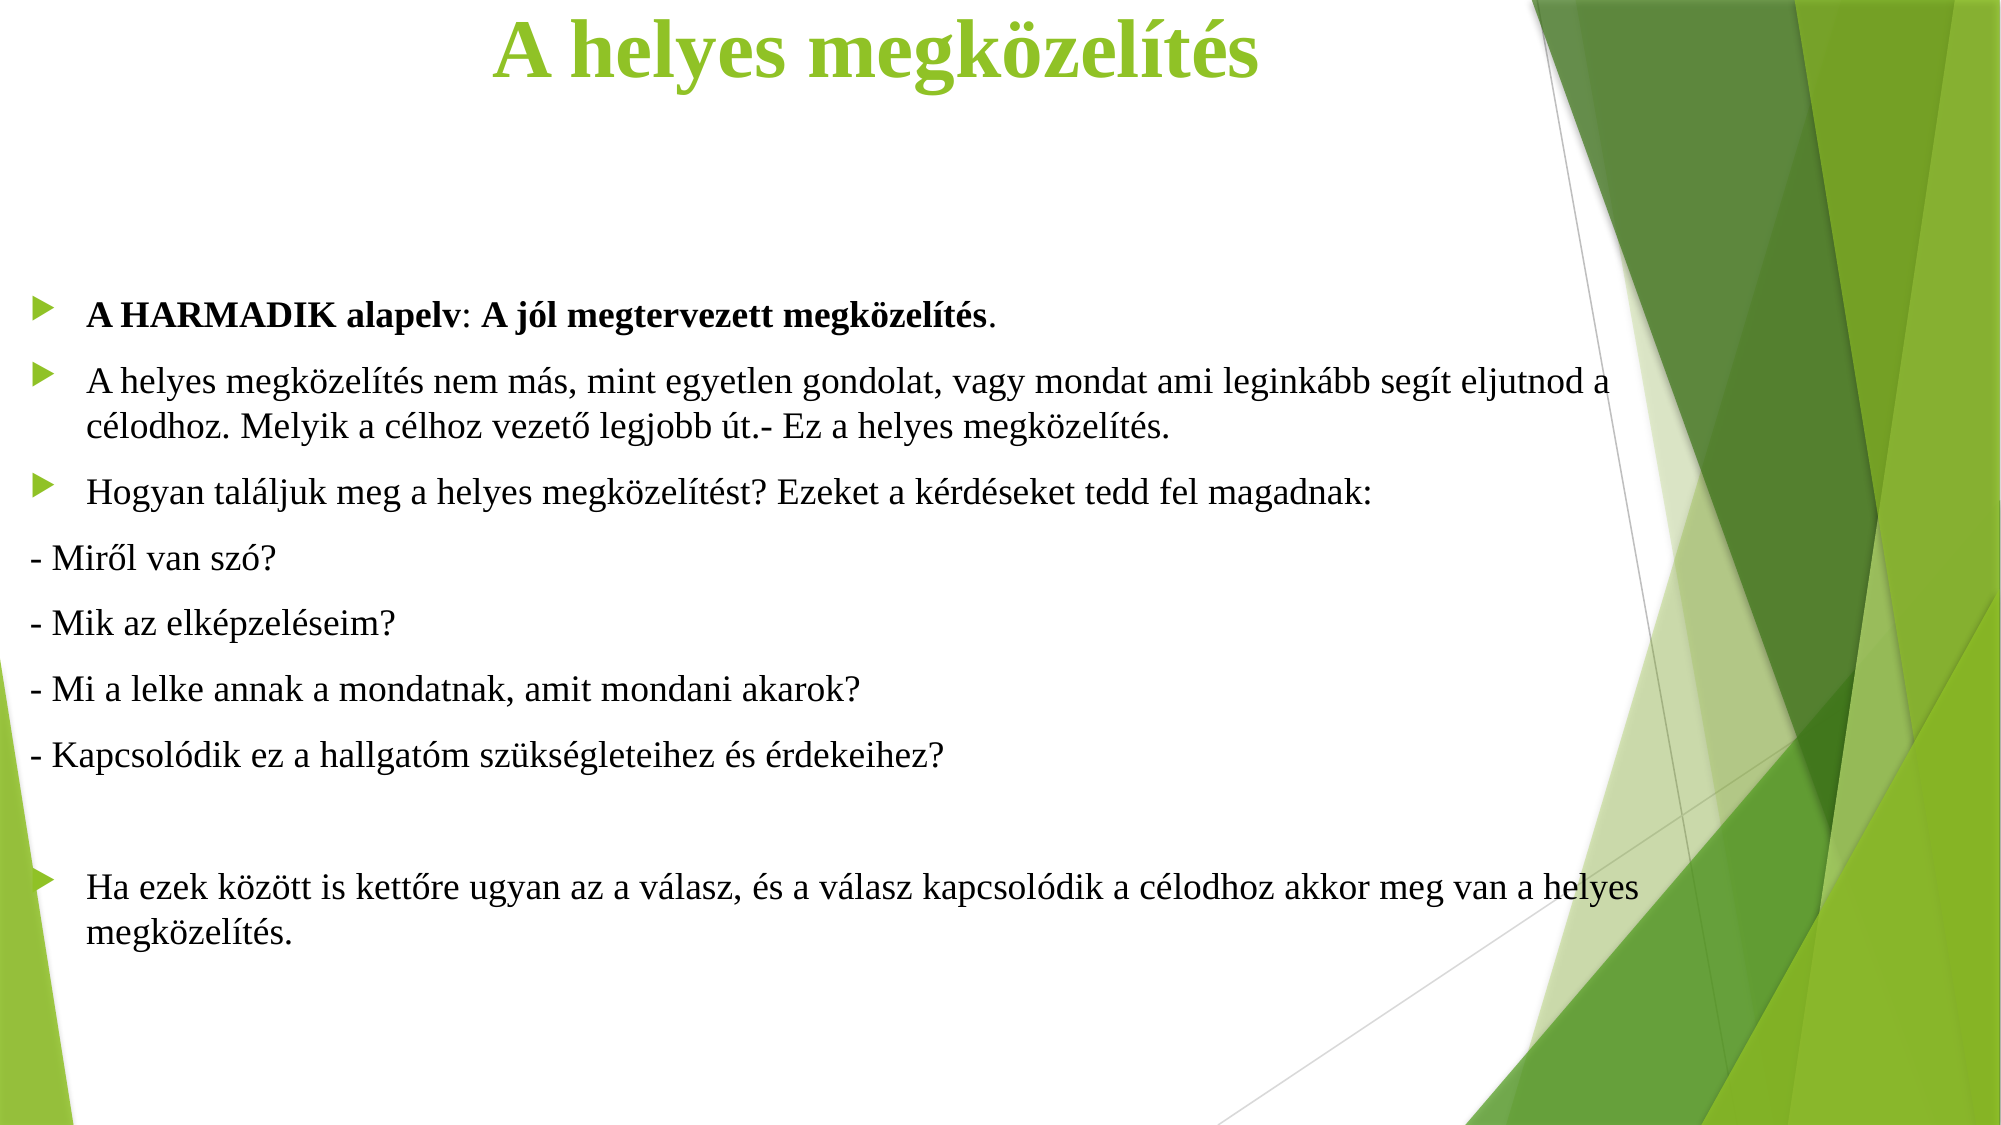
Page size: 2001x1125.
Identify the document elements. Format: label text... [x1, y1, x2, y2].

title A helyes megközelítés [14, 0, 1740, 204]
list A HARMADIK alapelv: A jól megtervezett megközelítés. A helyes megközelítés nem más, mint egyetlen gondolat, vagy mondat ami leginkább segít eljutnod a célodhoz. Melyik a célhoz vezető legjobb út.- Ez a helyes megközelítés. Hogyan találjuk meg a helyes megközelítést? Ezeket a kérdéseket tedd fel magadnak: - Miről van szó? - Mik az elképzeléseim? - Mi a lelke annak a mondatnak, amit mondani akarok? - Kapcsolódik ez a hallgatóm szükségleteihez és érdekeihez? Ha ezek között is kettőre ugyan az a válasz, és a válasz kapcsolódik a célodhoz akkor meg van a helyes megközelítés. [14, 282, 1740, 997]
